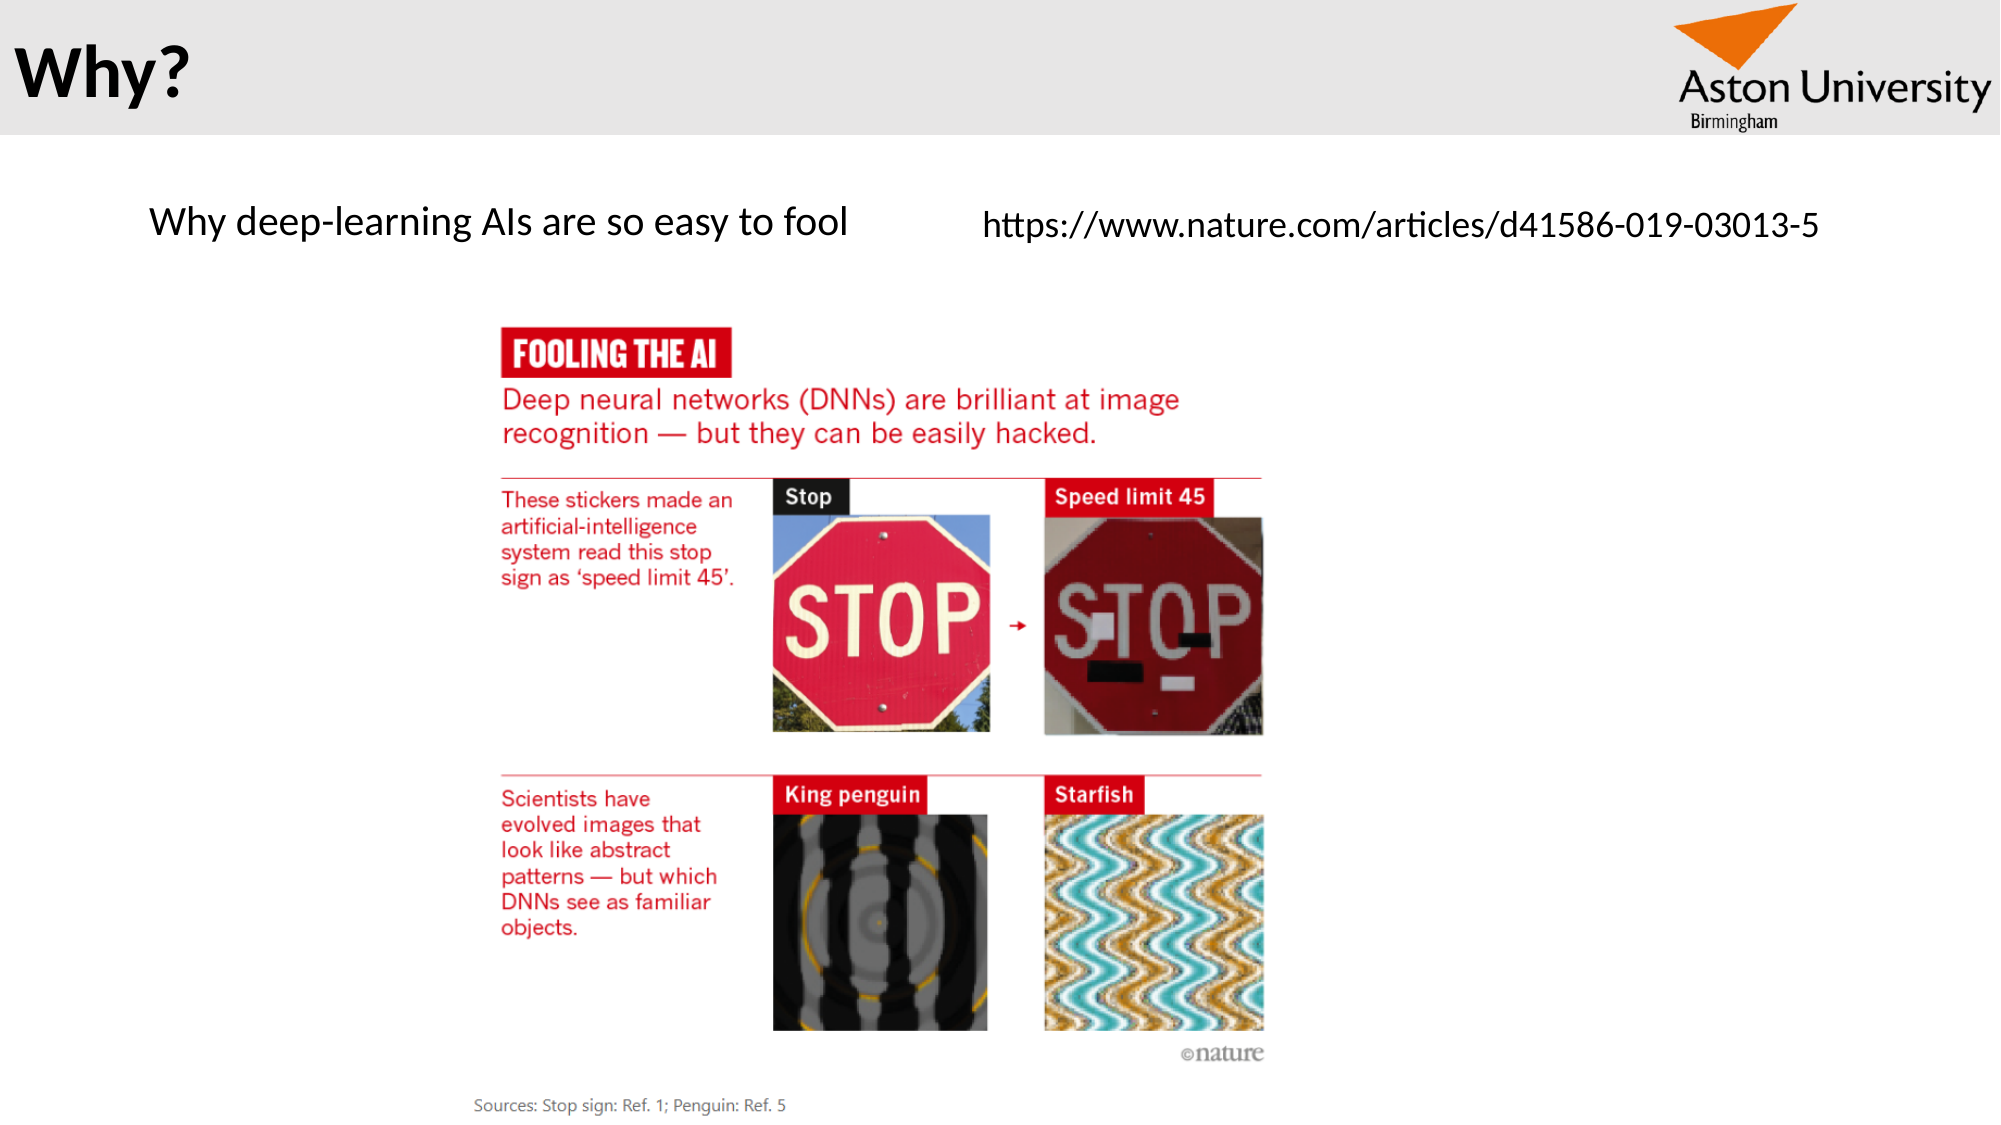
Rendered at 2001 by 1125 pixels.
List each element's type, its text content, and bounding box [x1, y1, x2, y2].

picture [457, 304, 1297, 1120]
text_box https://www.nature.com/articles/d41586-019-03013-5 [967, 192, 1984, 253]
text_box Why? [0, 0, 2000, 135]
text_box Why deep-learning AIs are so easy to fool [134, 186, 1151, 252]
picture [1667, 1, 1996, 133]
